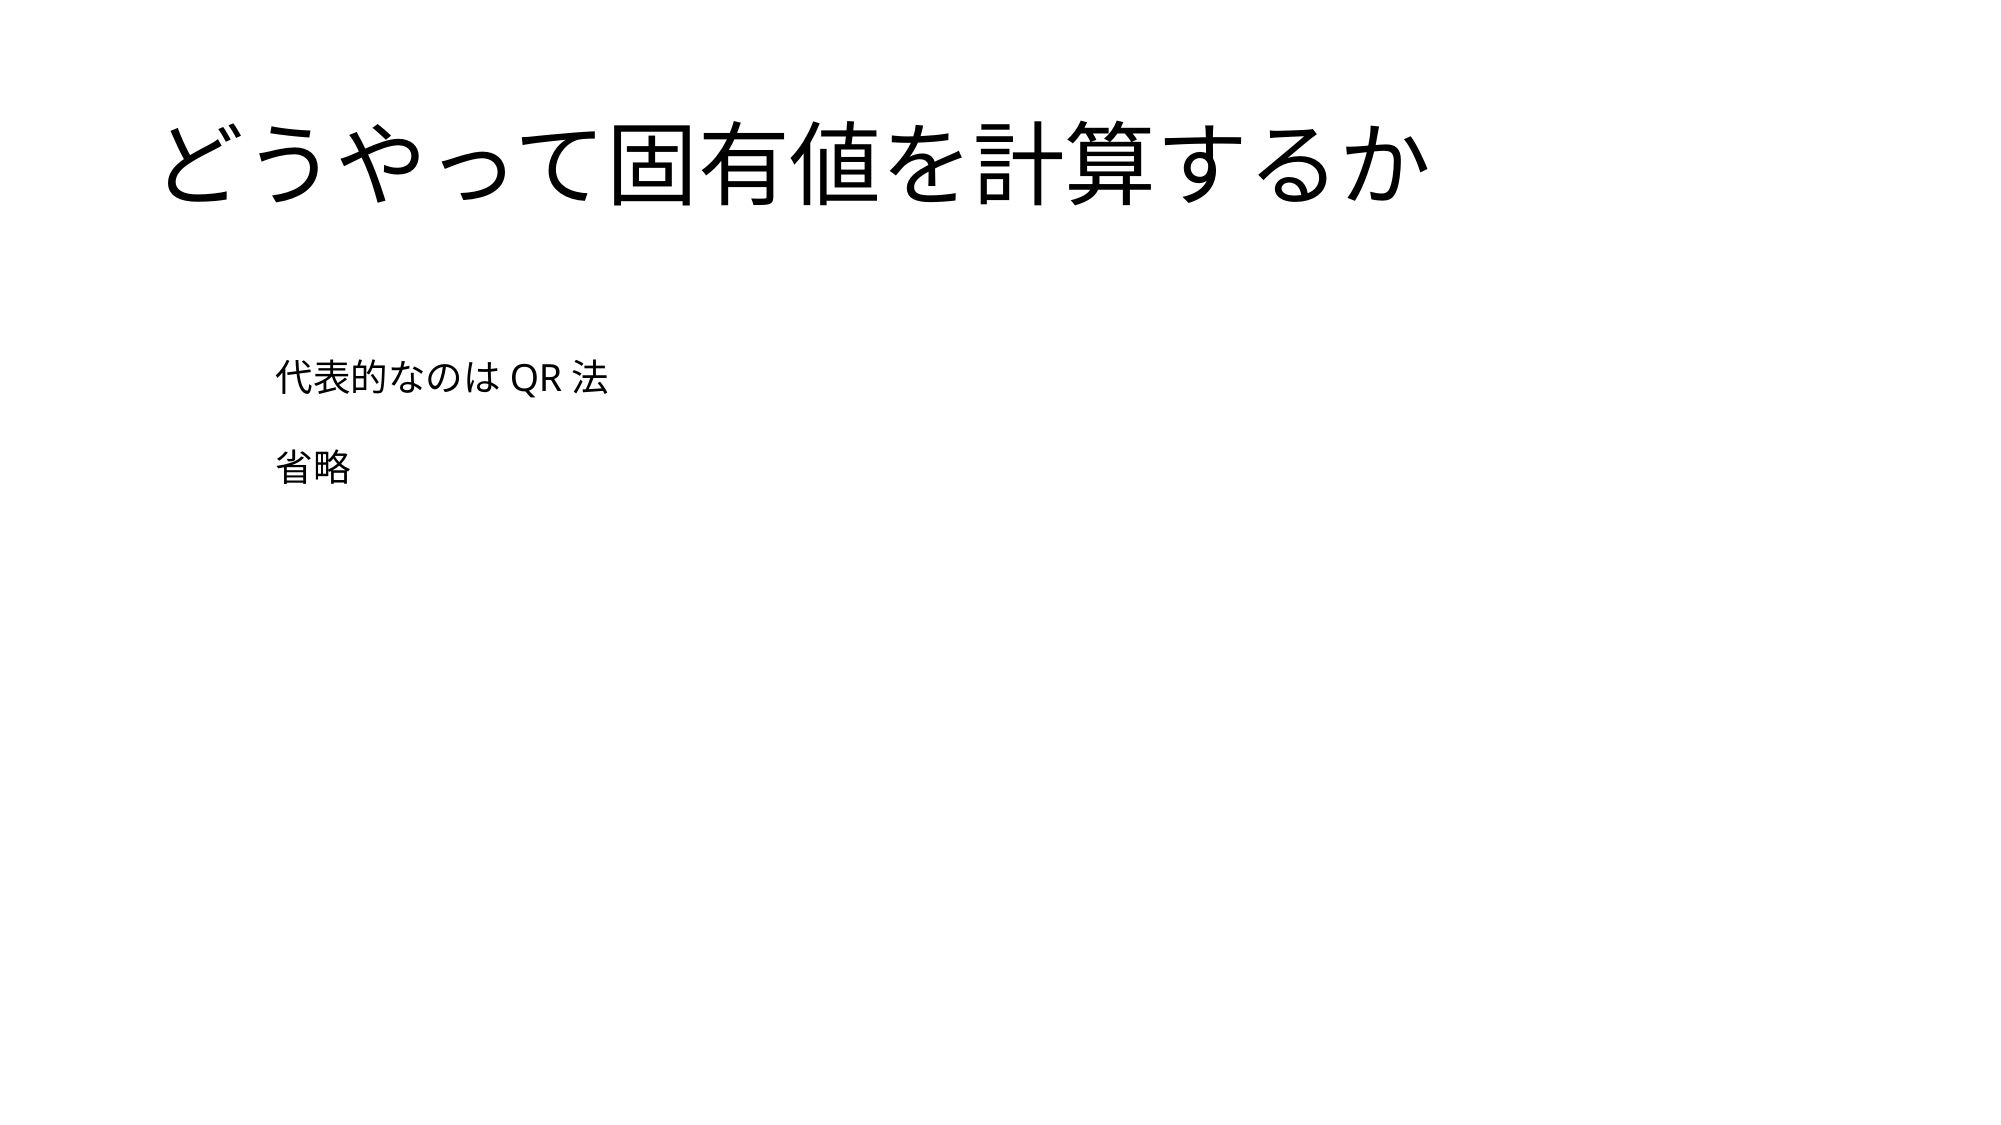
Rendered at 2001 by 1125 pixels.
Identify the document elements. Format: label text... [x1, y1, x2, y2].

text_box 代表的なのはQR法 省略 [260, 346, 624, 496]
title どうやって固有値を計算するか [137, 59, 1863, 278]
